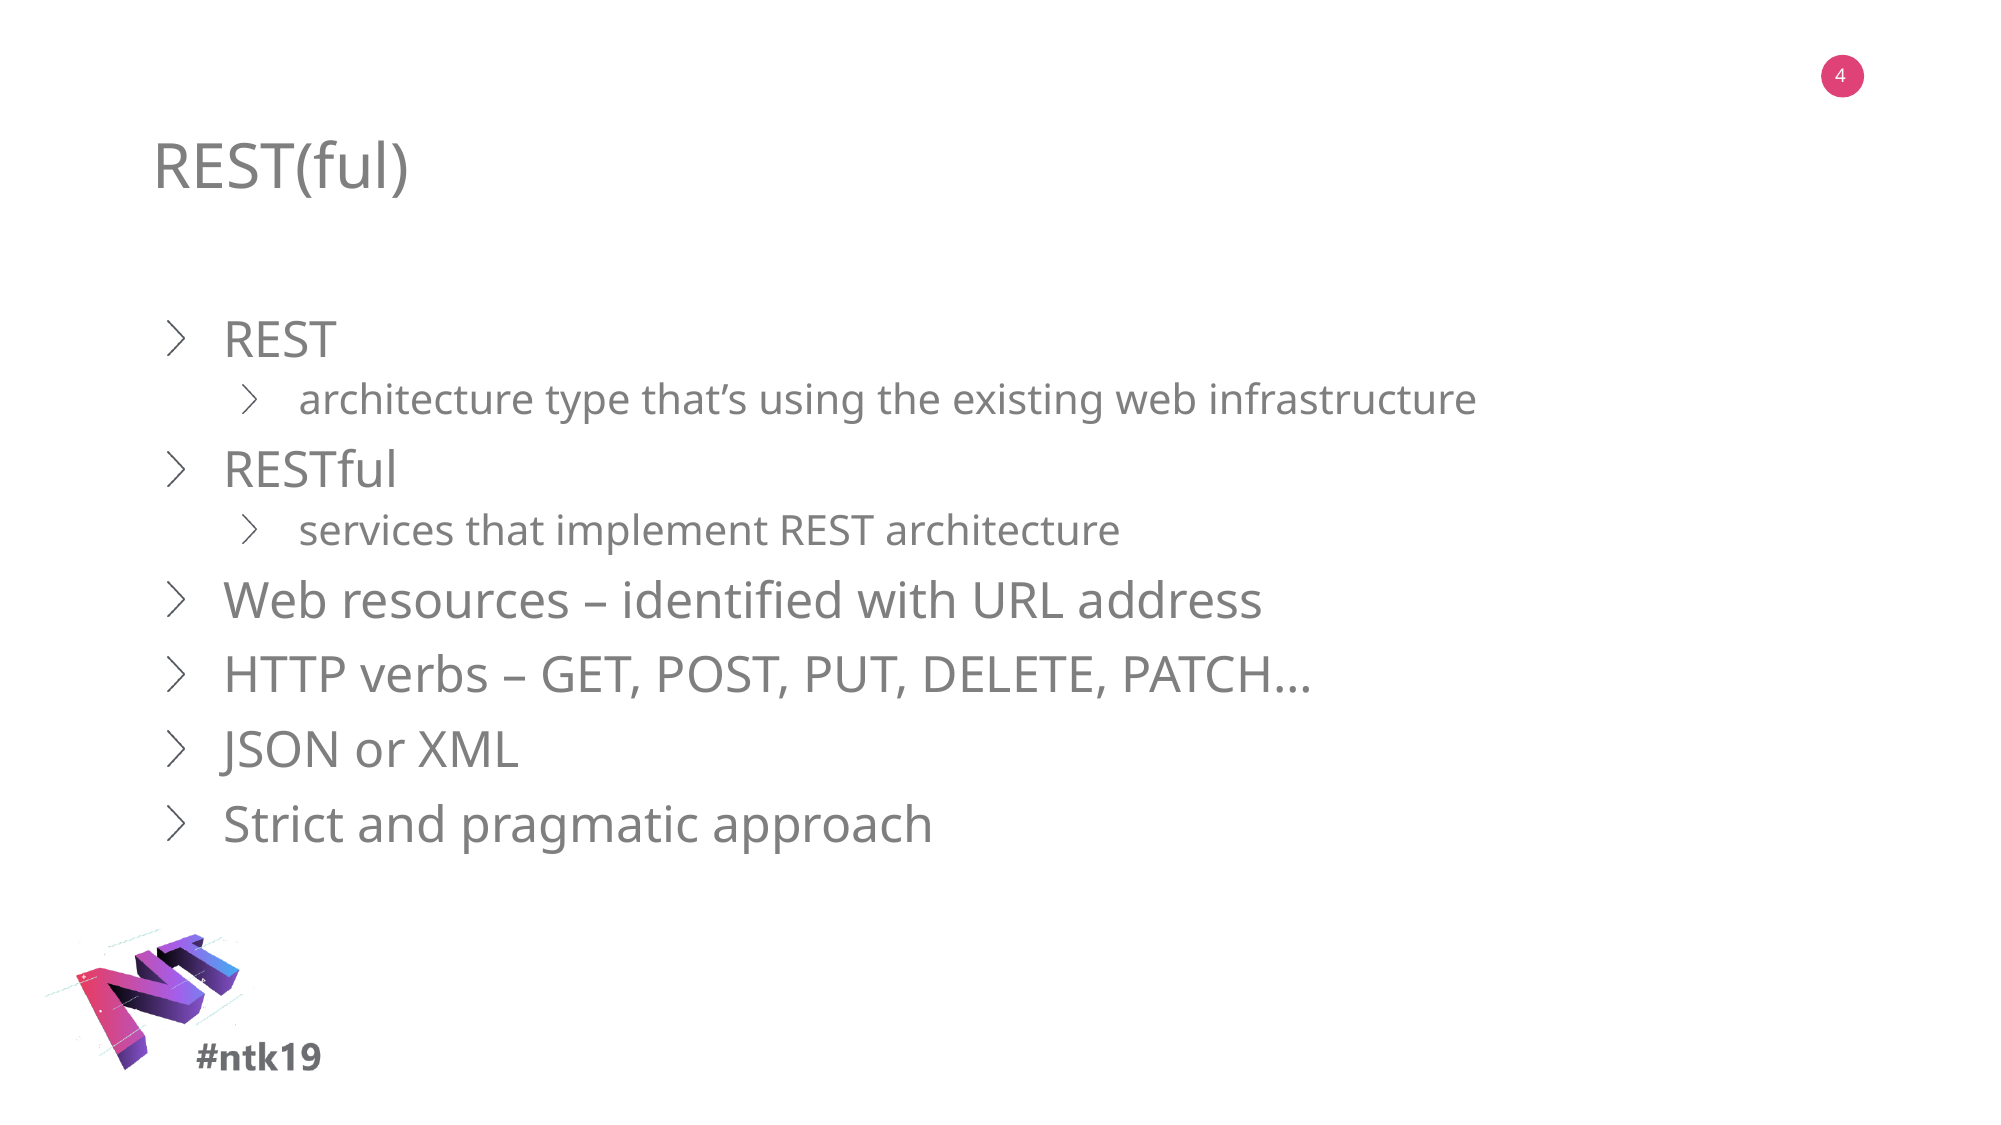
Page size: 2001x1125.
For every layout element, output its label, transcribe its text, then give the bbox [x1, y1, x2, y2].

picture [167, 451, 185, 487]
picture [242, 384, 257, 414]
picture [44, 903, 326, 1095]
list REST architecture type that’s using the existing web infrastructure RESTful services that implement REST architecture Web resources – identified with URL address HTTP verbs – GET, POST, PUT, DELETE, PATCH… JSON or XML Strict and pragmatic approach [137, 299, 1863, 1014]
title REST(ful) [137, 59, 1863, 278]
picture [167, 581, 185, 617]
picture [242, 514, 257, 544]
picture [167, 656, 185, 692]
picture [167, 805, 185, 841]
picture [167, 730, 185, 767]
picture [167, 320, 185, 356]
